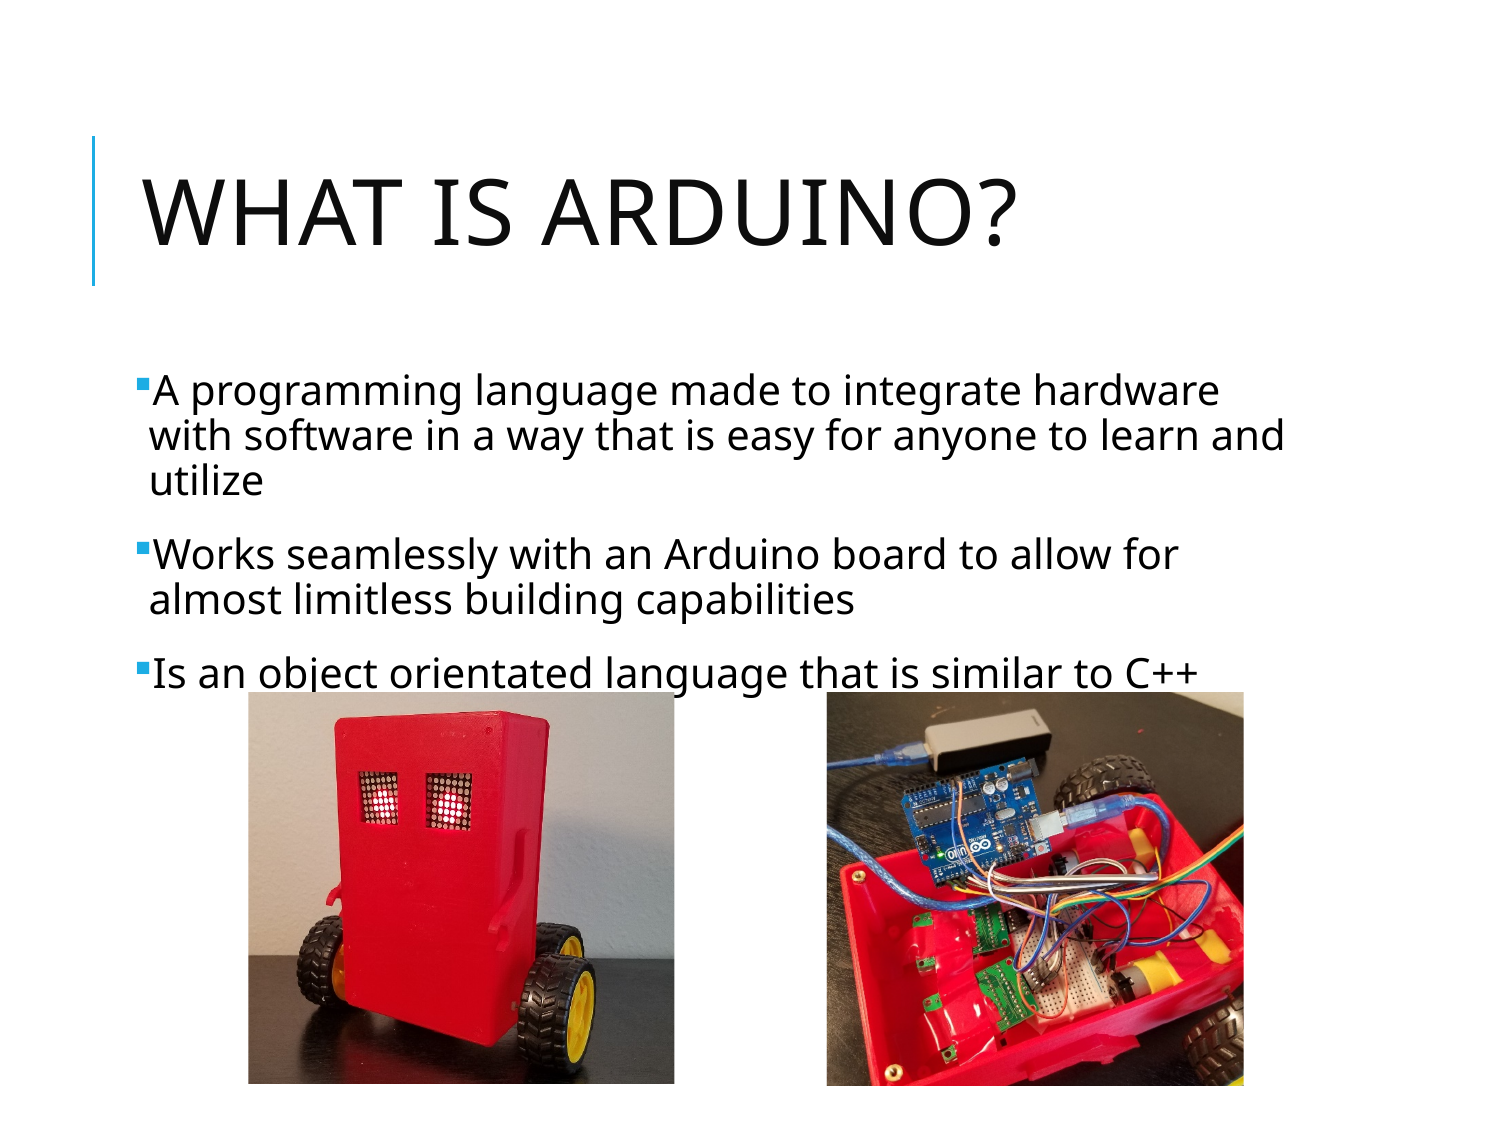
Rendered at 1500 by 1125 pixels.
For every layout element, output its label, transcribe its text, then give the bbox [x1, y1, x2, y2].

title What is Arduino? [126, 96, 1322, 342]
picture [827, 679, 1244, 1098]
list A programming language made to integrate hardware with software in a way that is easy for anyone to learn and utilize Works seamlessly with an Arduino board to allow for almost limitless building capabilities Is an object orientated language that is similar to C++ [126, 362, 1322, 1023]
picture [248, 691, 675, 1084]
